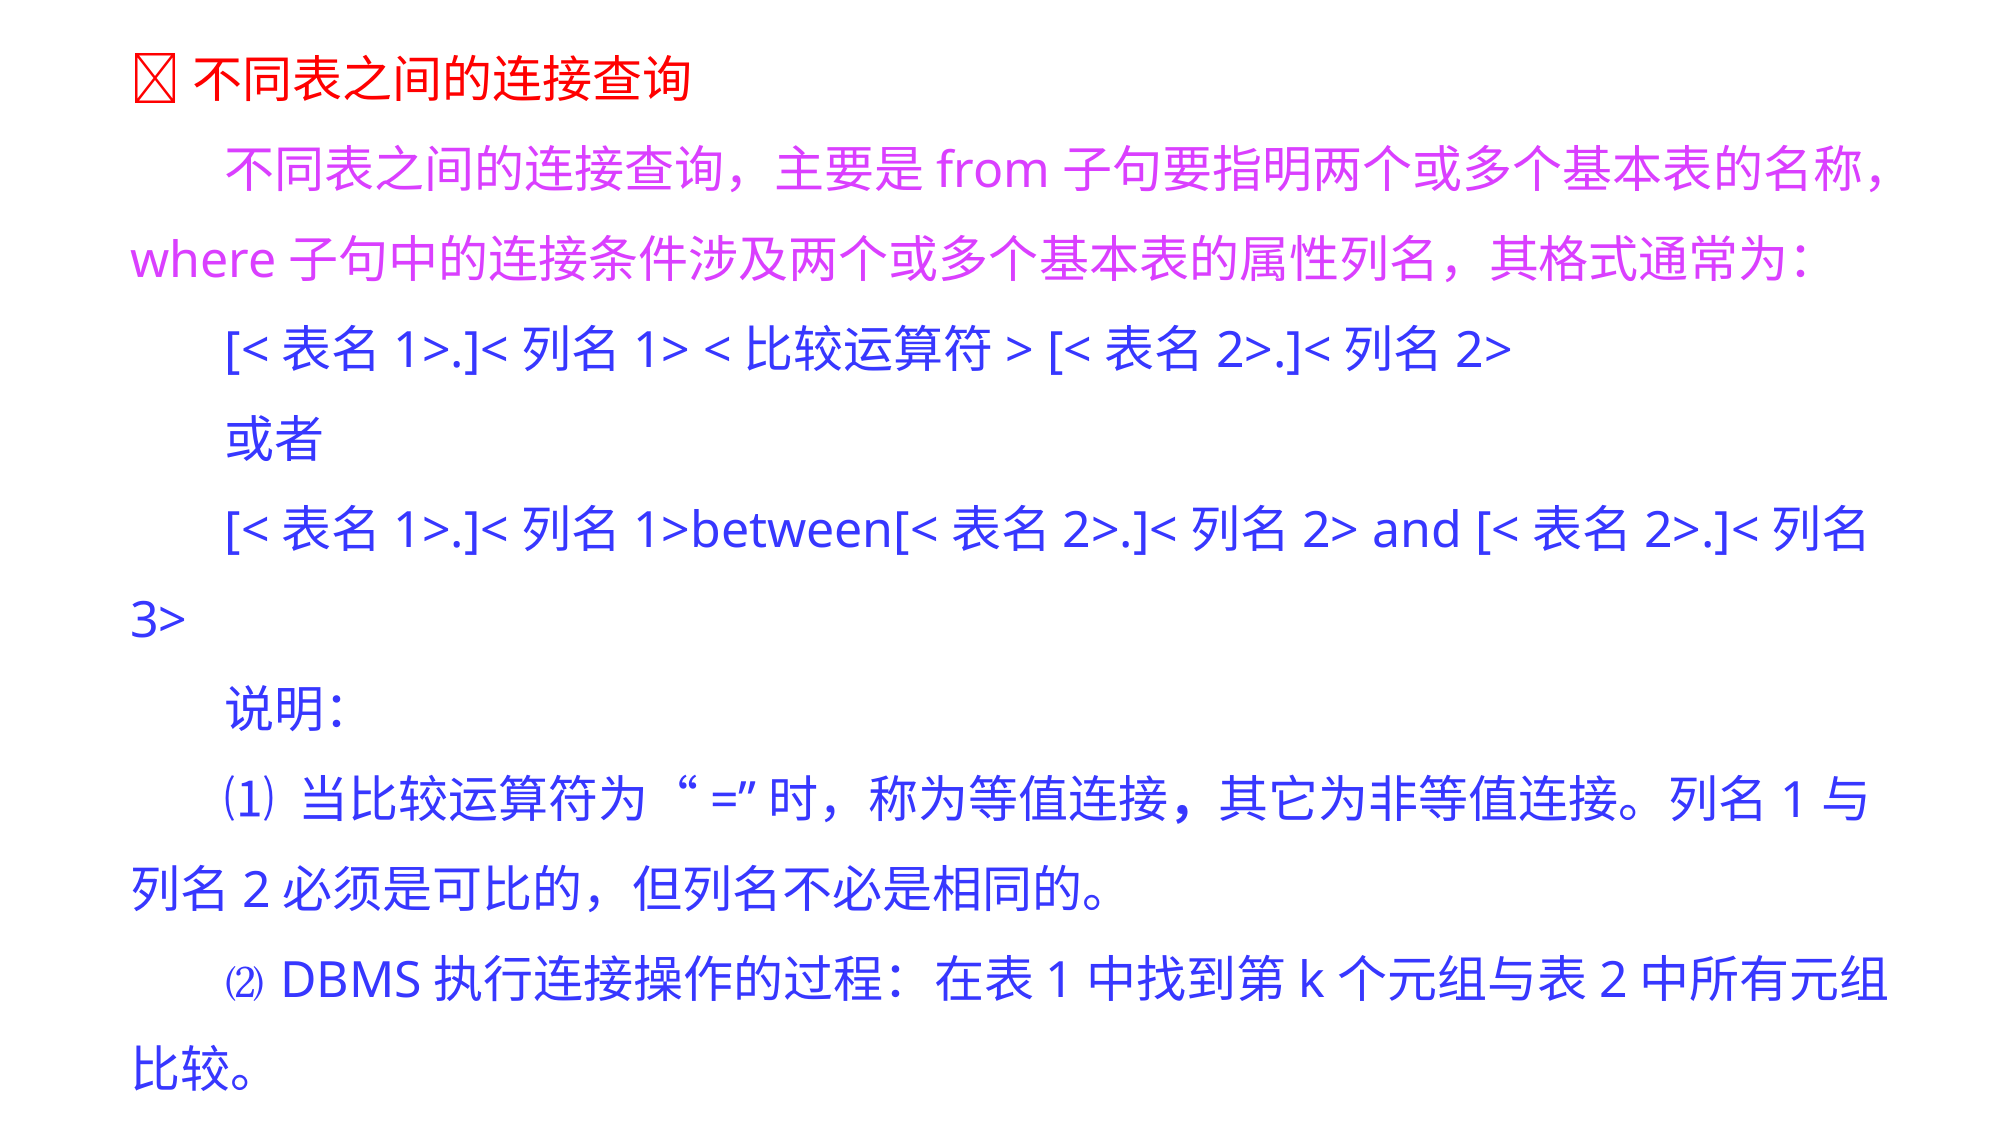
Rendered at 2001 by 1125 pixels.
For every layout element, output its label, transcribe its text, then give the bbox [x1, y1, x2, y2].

text_box 不同表之间的连接查询 不同表之间的连接查询，主要是from子句要指明两个或多个基本表的名称，where子句中的连接条件涉及两个或多个基本表的属性列名，其格式通常为： [<表名1>.]<列名1> <比较运算符> [<表名2>.]<列名2> 或者 [<表名1>.]<列名1>between[<表名2>.]<列名2> and [<表名2>.]<列名3> 说明： ⑴ 当比较运算符为“=”时，称为等值连接，其它为非等值连接。列名1与列名2必须是可比的，但列名不必是相同的。 ⑵ DBMS执行连接操作的过程：在表1中找到第k个元组与表2中所有元组比较。 [115, 10, 1932, 1105]
